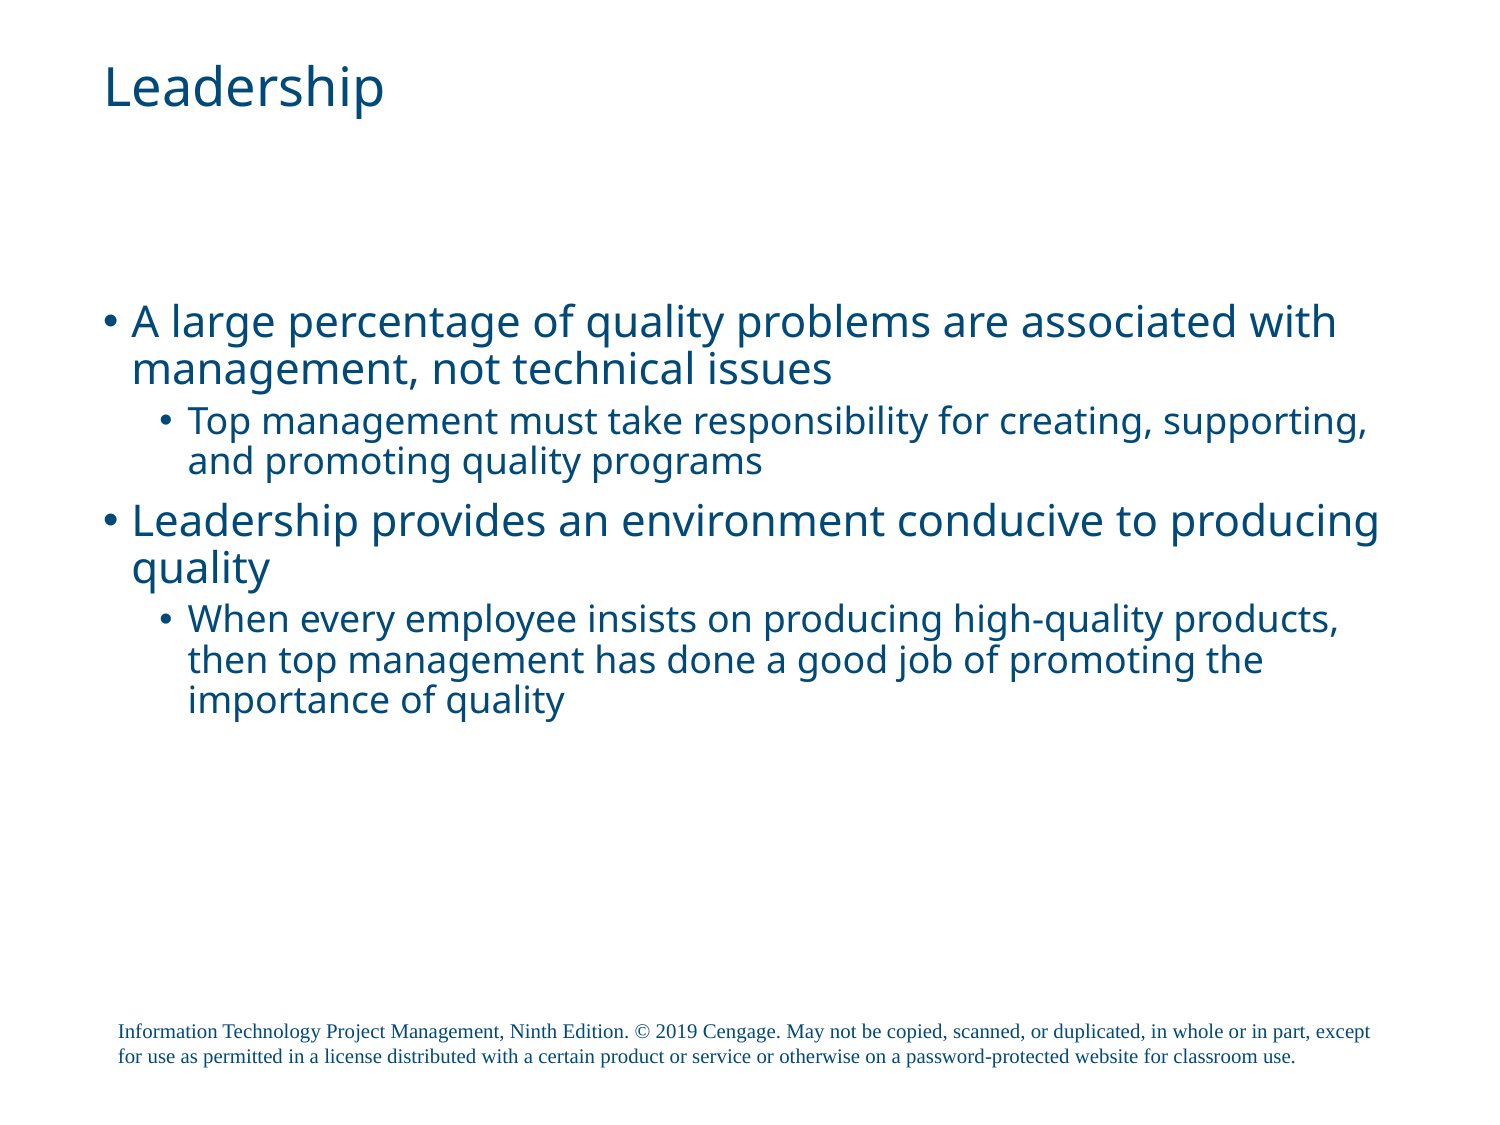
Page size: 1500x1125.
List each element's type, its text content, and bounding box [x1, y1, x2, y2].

list A large percentage of quality problems are associated with management, not technical issues Top management must take responsibility for creating, supporting, and promoting quality programs Leadership provides an environment conducive to producing quality When every employee insists on producing high-quality products, then top management has done a good job of promoting the importance of quality [103, 299, 1397, 1009]
title Leadership [103, 59, 1397, 278]
footer Information Technology Project Management, Ninth Edition. © 2019 Cengage. May not be copied, scanned, or duplicated, in whole or in part, except for use as permitted in a license distributed with a certain product or service or otherwise on a password-protected website for classroom use. [103, 1009, 1397, 1070]
